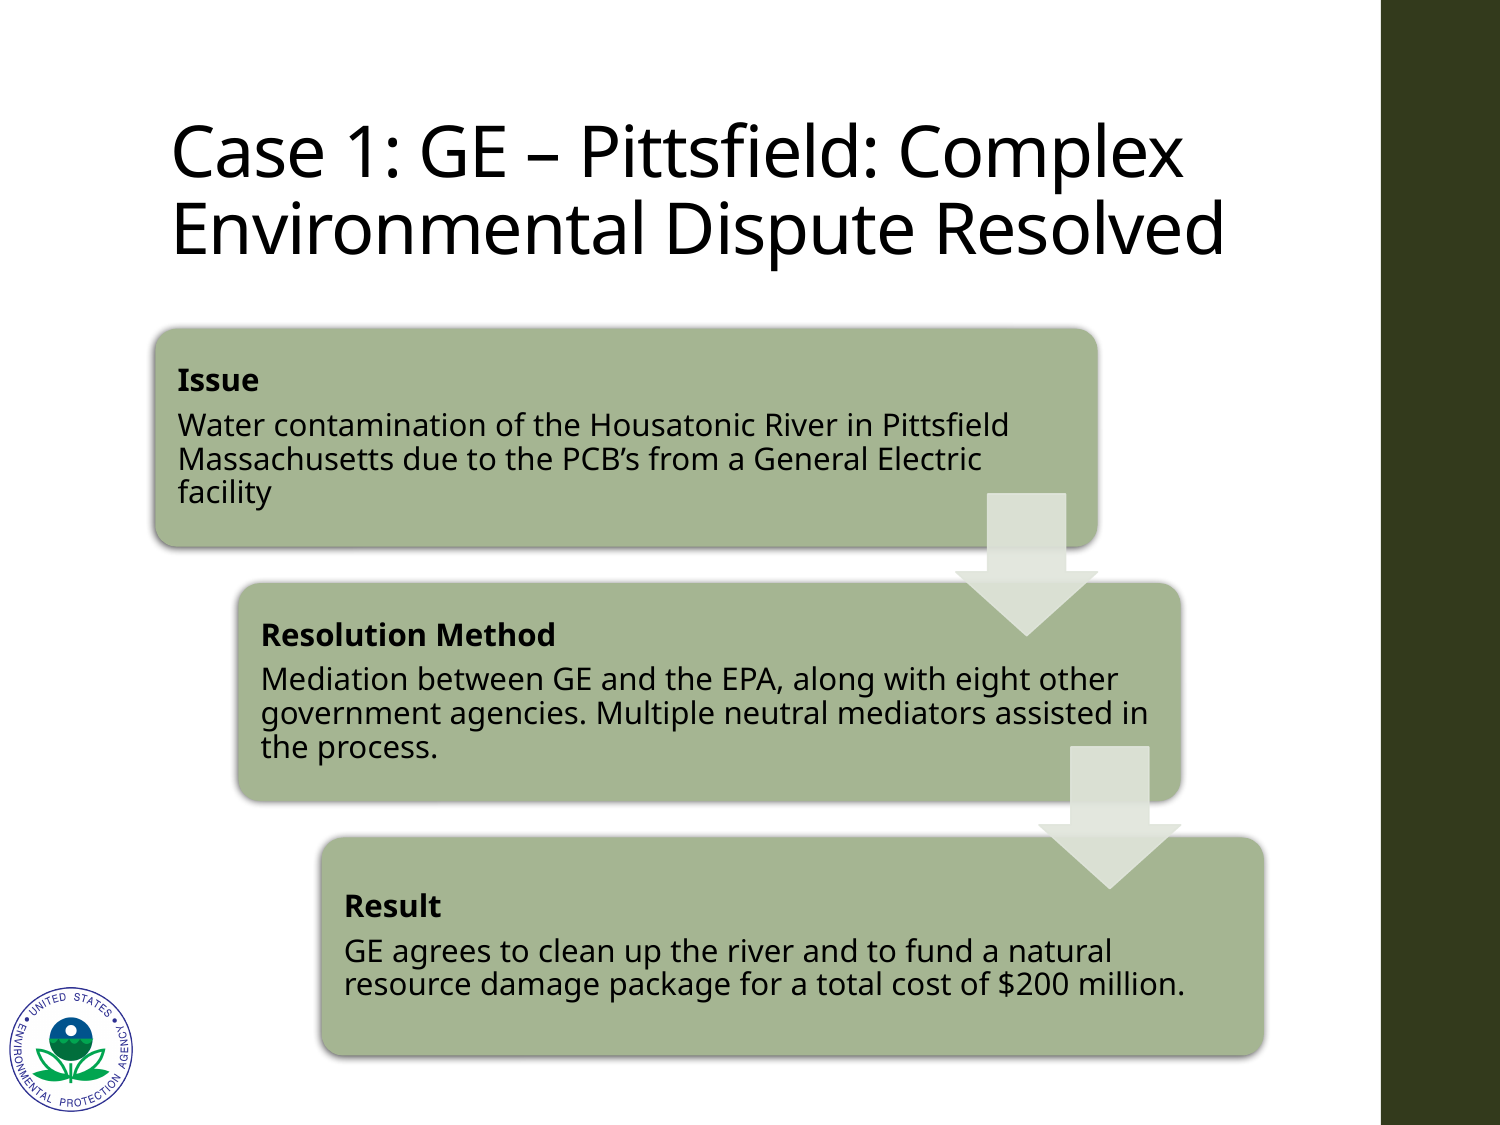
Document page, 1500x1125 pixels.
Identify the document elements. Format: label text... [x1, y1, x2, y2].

title Case 1: GE – Pittsfield: Complex Environmental Dispute Resolved [155, 60, 1348, 278]
picture [9, 987, 133, 1112]
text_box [154, 328, 1265, 1056]
